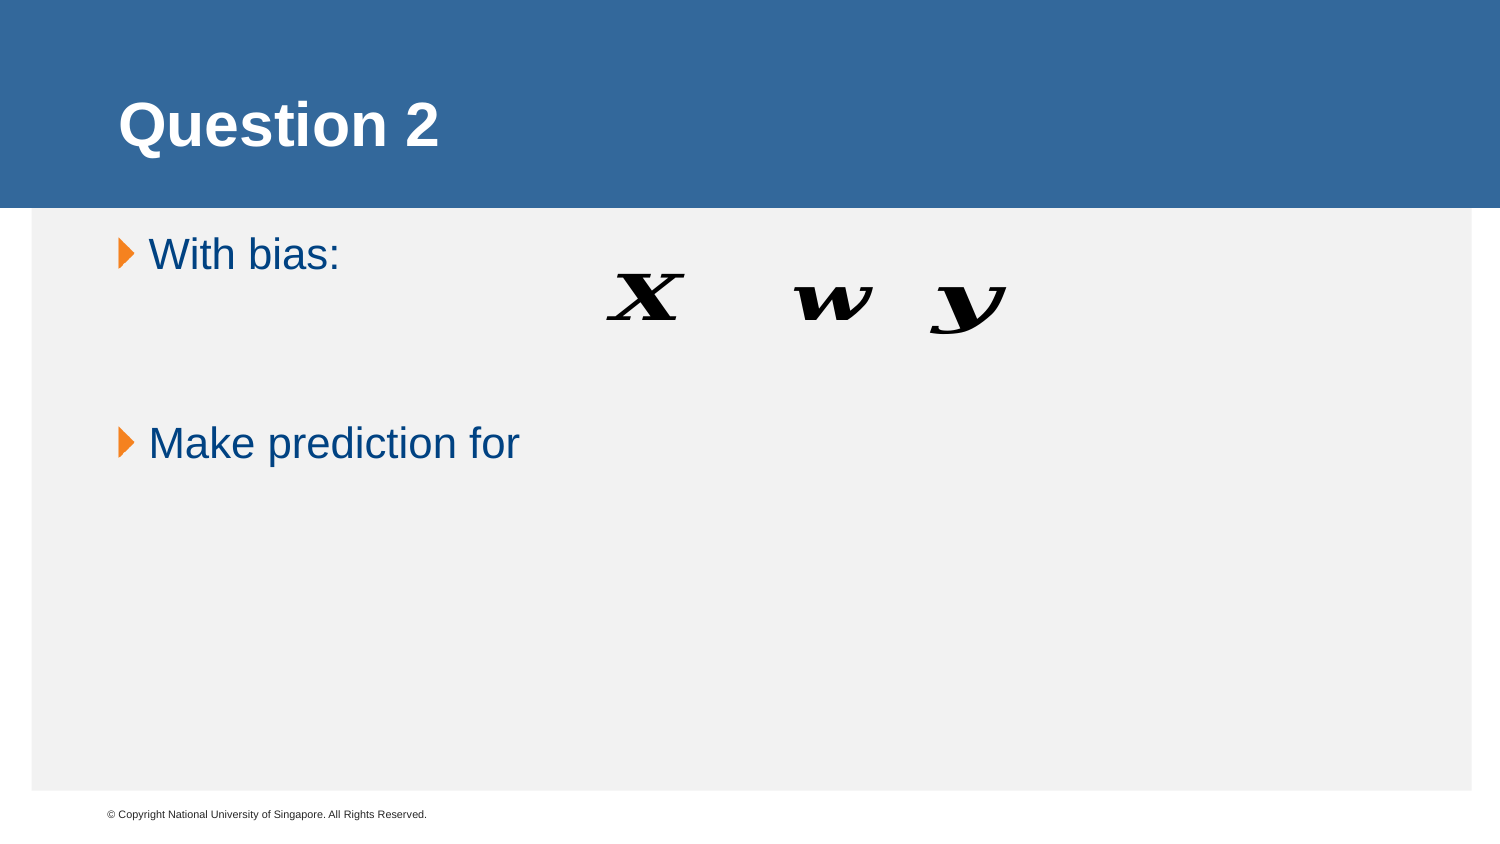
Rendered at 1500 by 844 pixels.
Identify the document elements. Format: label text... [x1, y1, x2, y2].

title Question 2 [103, 44, 1397, 208]
picture [118, 426, 135, 458]
picture [118, 237, 135, 269]
